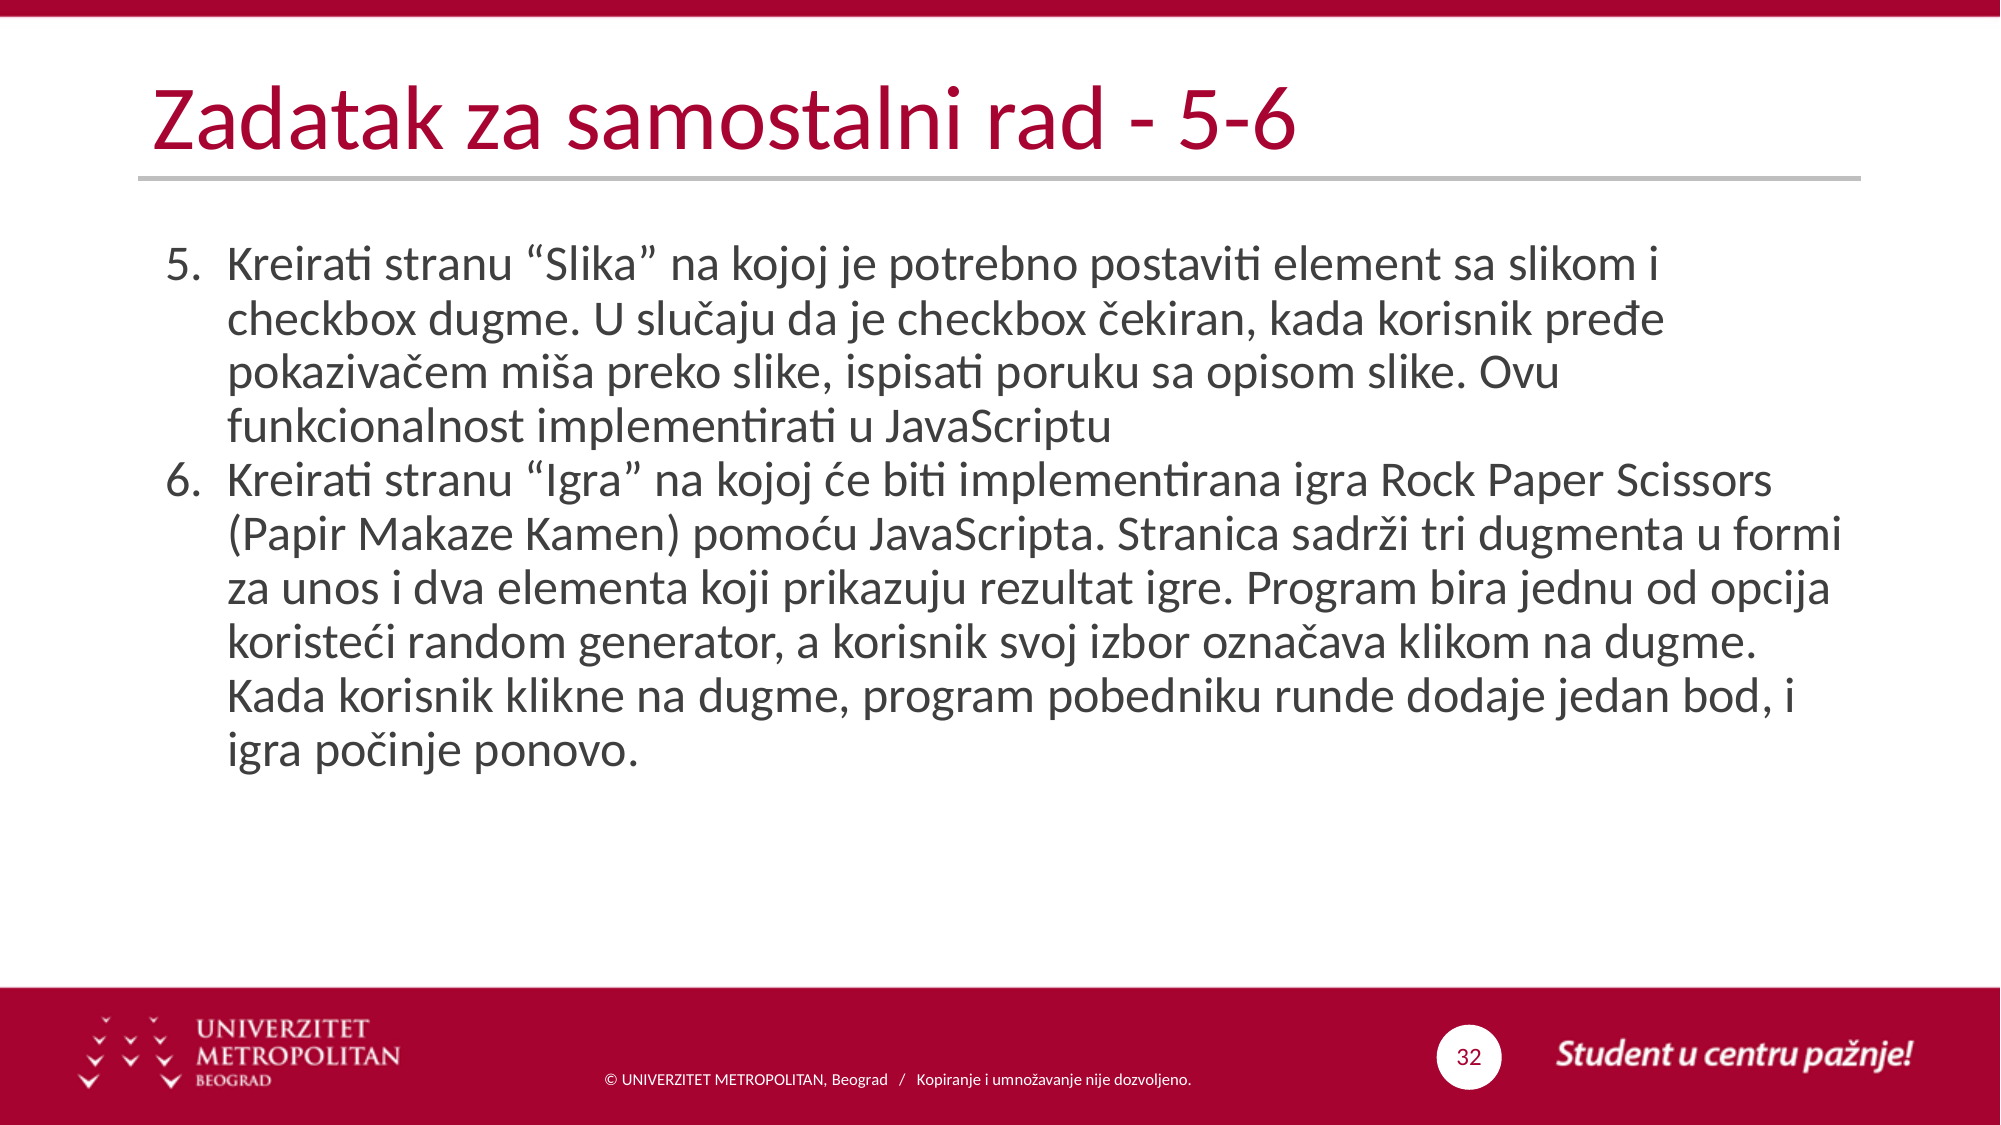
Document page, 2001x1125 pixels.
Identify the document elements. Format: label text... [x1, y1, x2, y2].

title Zadatak za samostalni rad - 5-6 [137, 63, 1863, 202]
list Kreirati stranu “Slika” na kojoj je potrebno postaviti element sa slikom i checkbox dugme. U slučaju da je checkbox čekiran, kada korisnik pređe pokazivačem miša preko slike, ispisati poruku sa opisom slike. Ovu funkcionalnost implementirati u JavaScriptu Kreirati stranu “Igra” na kojoj će biti implementirana igra Rock Paper Scissors (Papir Makaze Kamen) pomoću JavaScripta. Stranica sadrži tri dugmenta u formi za unos i dva elementa koji prikazuju rezultat igre. Program bira jednu od opcija koristeći random generator, a korisnik svoj izbor označava klikom na dugme. Kada korisnik klikne na dugme, program pobedniku runde dodaje jedan bod, i igra počinje ponovo. [137, 230, 1863, 944]
picture [0, 0, 2000, 1125]
